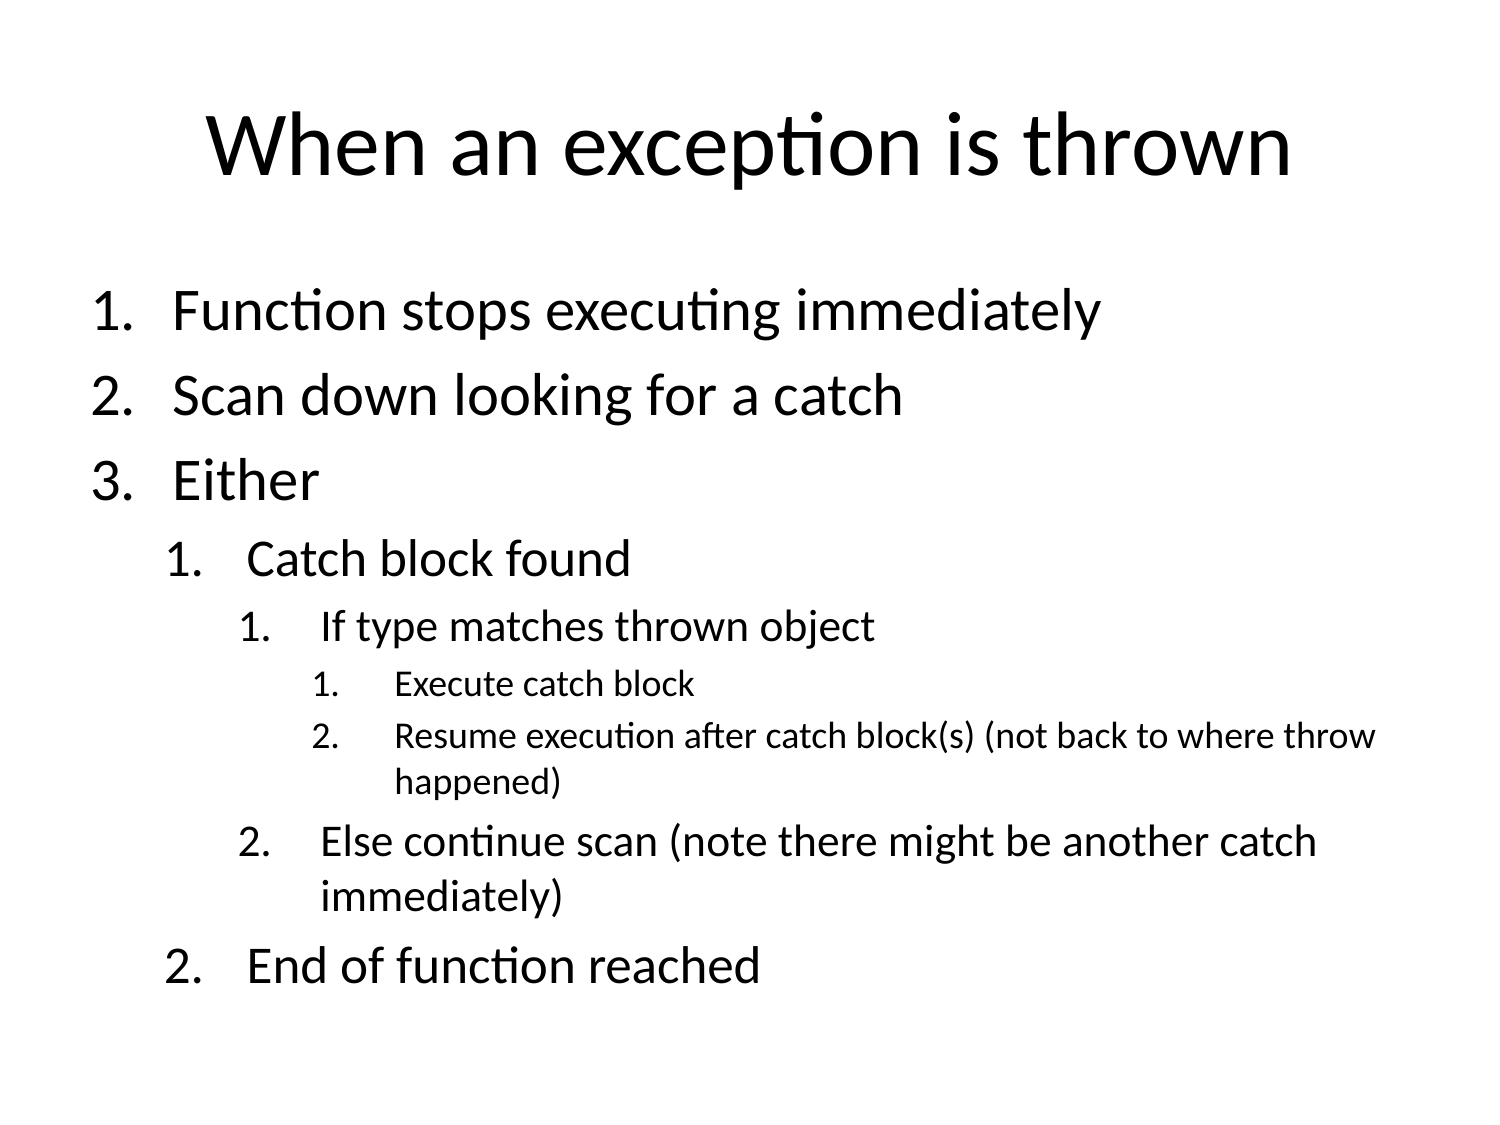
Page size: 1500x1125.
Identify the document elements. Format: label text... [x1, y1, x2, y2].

list Function stops executing immediately Scan down looking for a catch Either Catch block found If type matches thrown object Execute catch block Resume execution after catch block(s) (not back to where throw happened) Else continue scan (note there might be another catch immediately) End of function reached [75, 262, 1425, 1005]
title When an exception is thrown [75, 45, 1425, 233]
